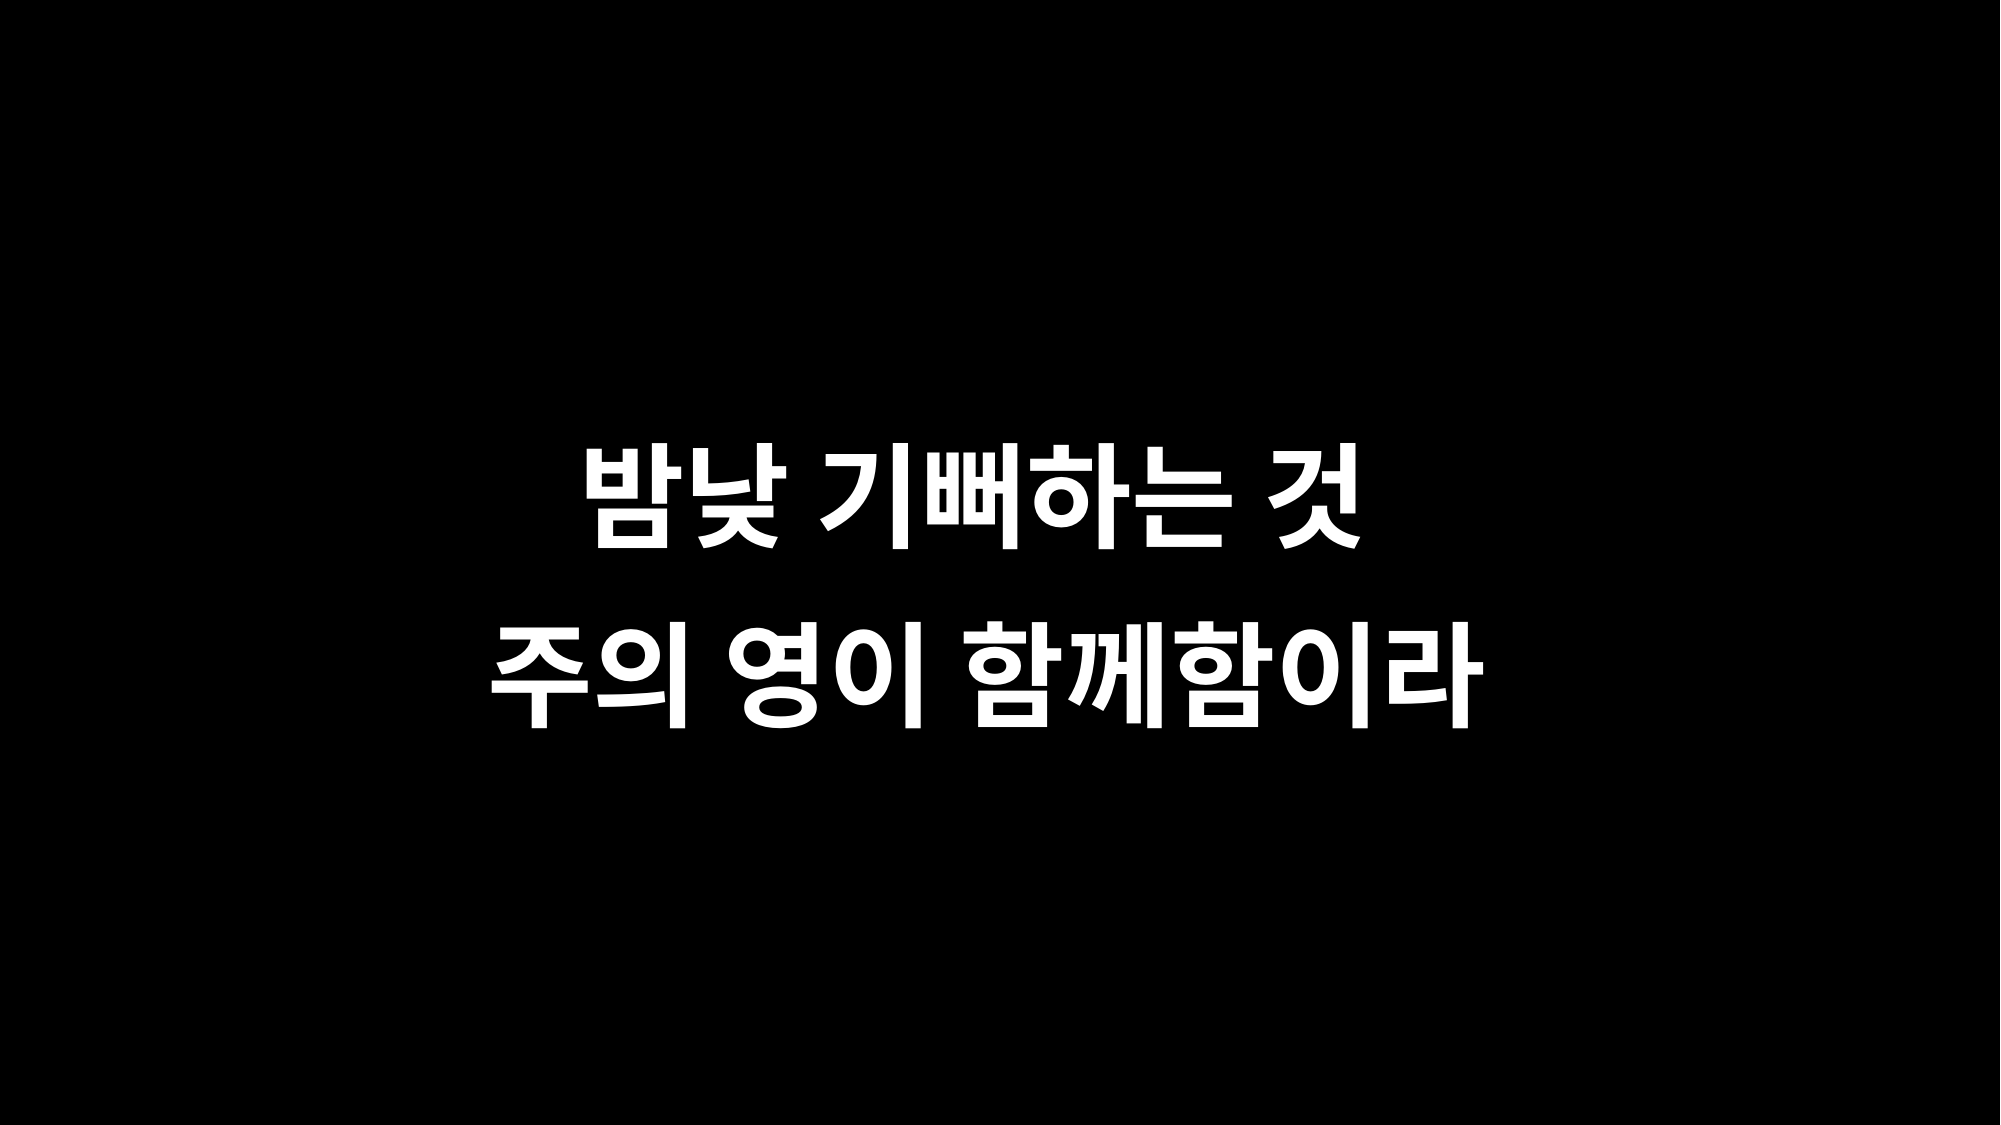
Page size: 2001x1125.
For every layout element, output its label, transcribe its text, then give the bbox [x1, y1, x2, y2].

text_box 밤낮 기뻐하는 것 주의 영이 함께함이라 [0, 376, 2000, 749]
